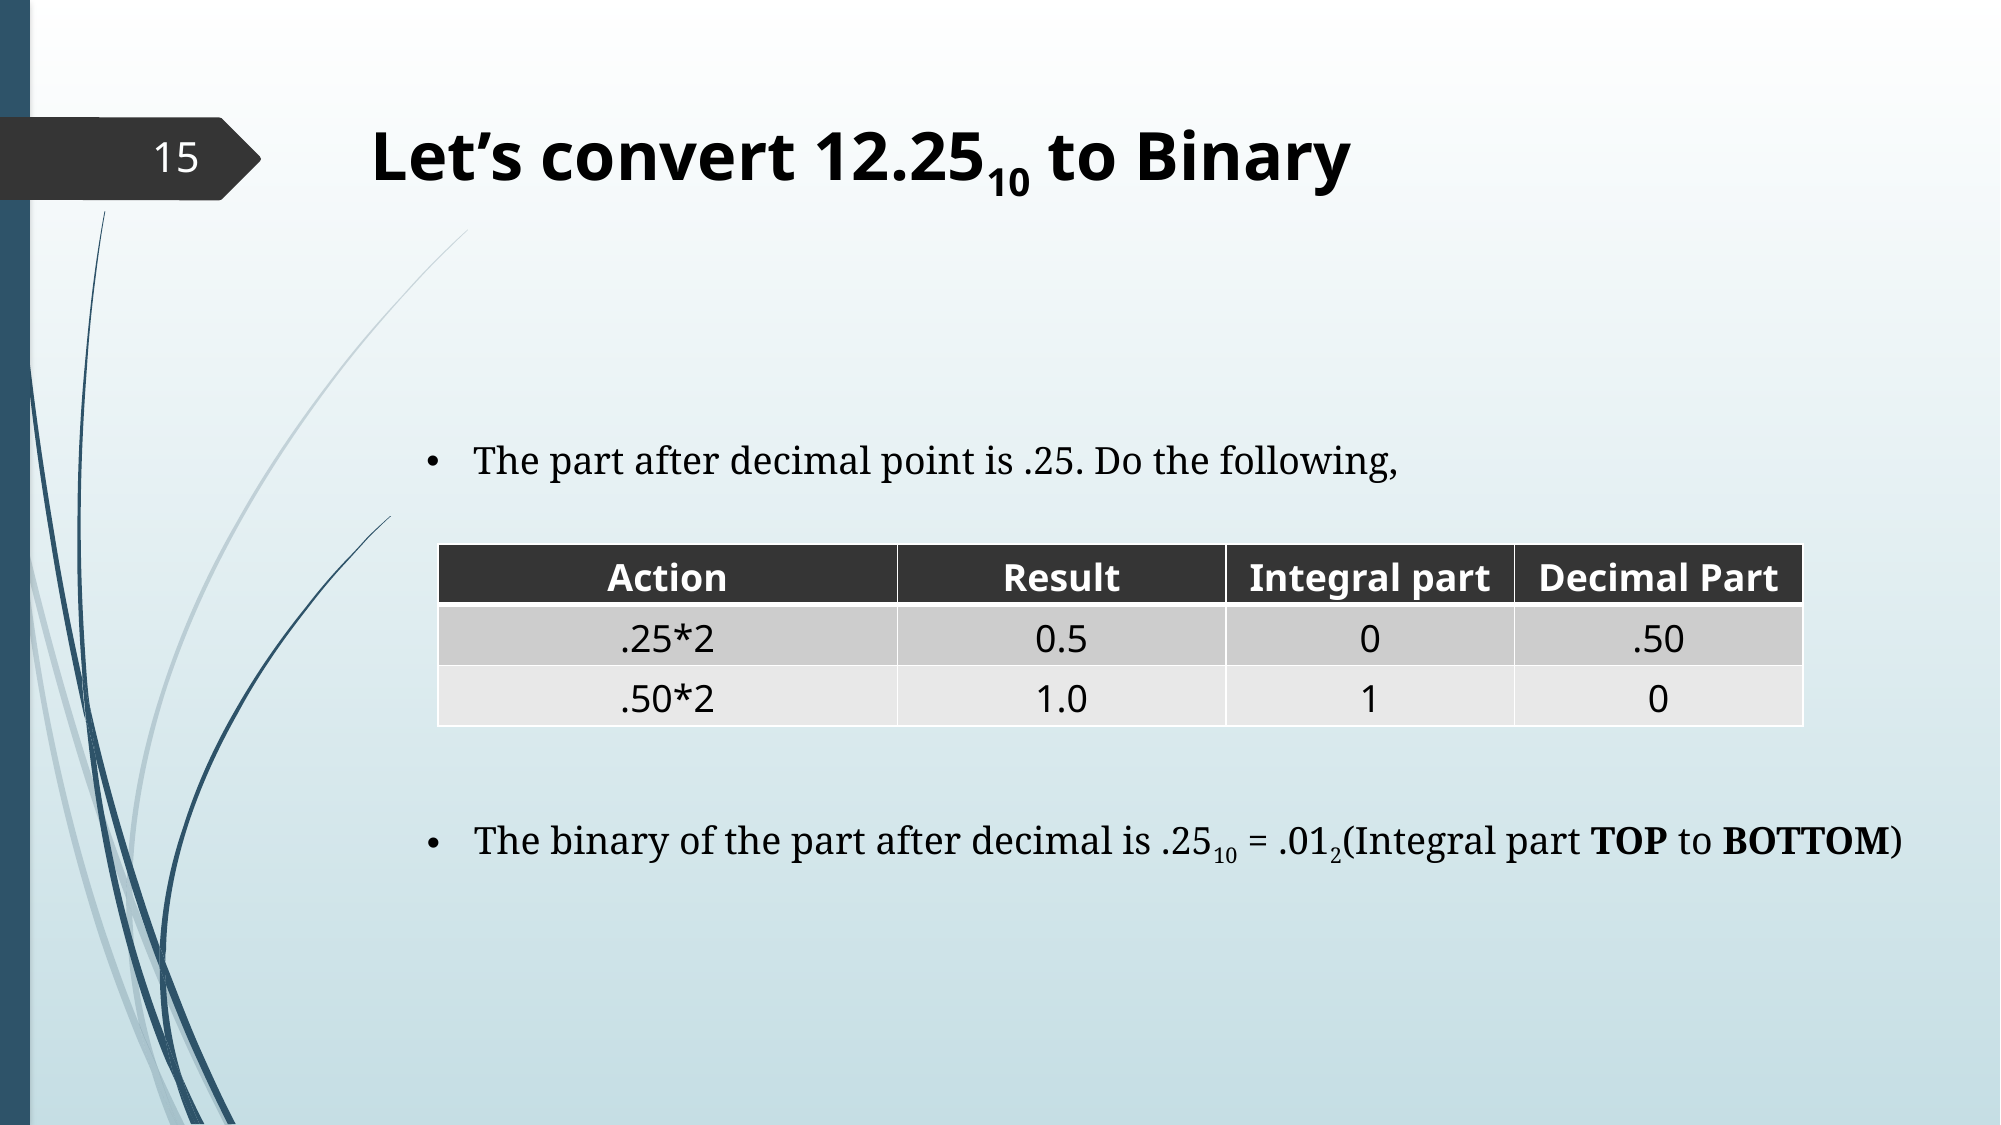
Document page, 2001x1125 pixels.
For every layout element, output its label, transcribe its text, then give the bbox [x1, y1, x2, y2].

table_cell 0 [1227, 607, 1514, 665]
table_header Integral part [1227, 545, 1514, 602]
text_box The part after decimal point is .25. Do the following, [411, 430, 1415, 625]
table_cell .25*2 [439, 607, 897, 665]
table_header Action [439, 545, 897, 602]
text_box The binary of the part after decimal is .2510 = .012(Integral part TOP to BOTTOM) [412, 809, 1918, 876]
table_cell .50 [1515, 607, 1802, 665]
table_cell 1 [1227, 666, 1514, 725]
table_cell .50*2 [439, 666, 897, 725]
table_cell 1.0 [898, 666, 1225, 725]
table_cell 0.5 [898, 607, 1225, 665]
table_header Decimal Part [1515, 545, 1802, 602]
table_cell 0 [1515, 666, 1802, 725]
table_header Result [898, 545, 1225, 602]
text_box Let’s convert 12.2510 to Binary [355, 106, 1367, 212]
slide_number 15 [87, 129, 216, 190]
